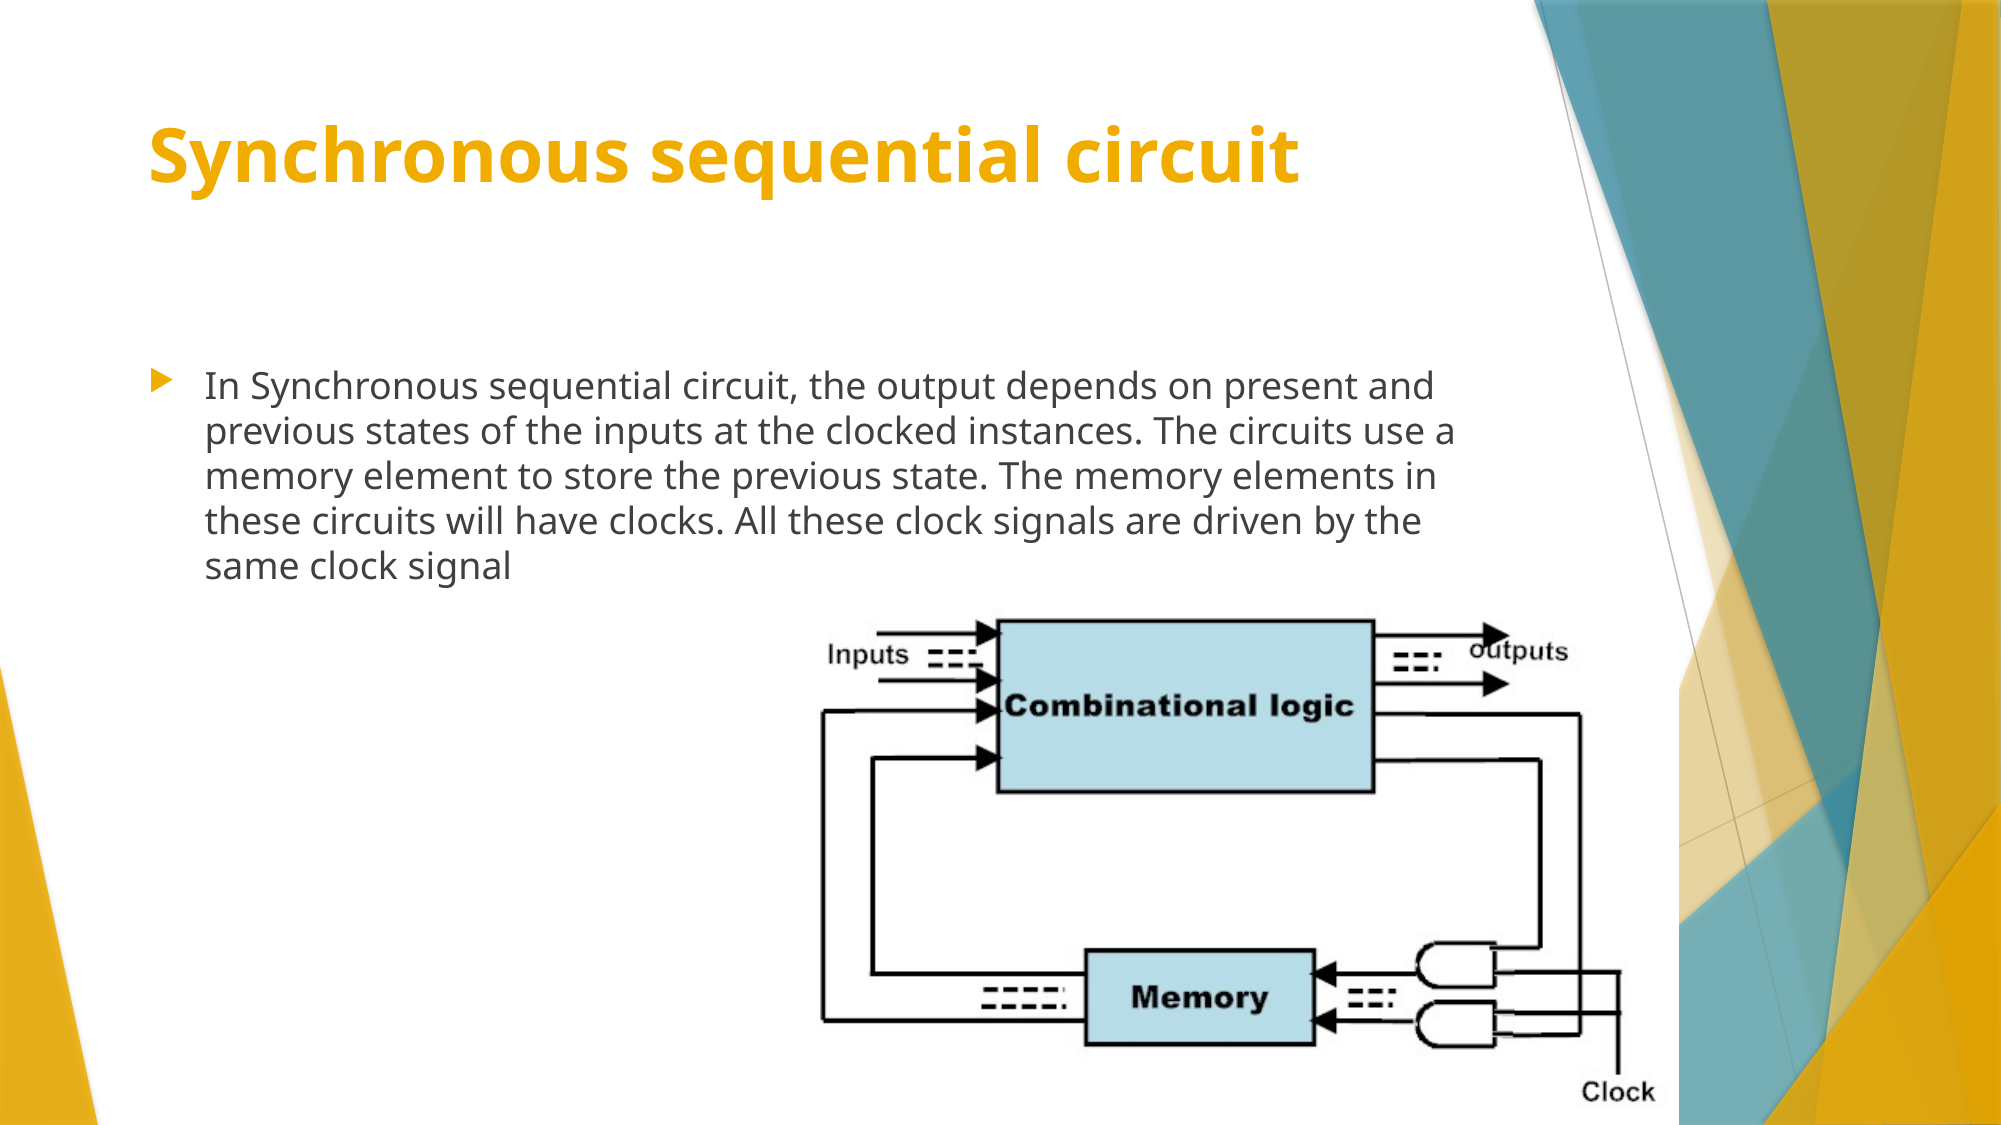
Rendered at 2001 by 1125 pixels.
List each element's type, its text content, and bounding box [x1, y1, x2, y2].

title Synchronous sequential circuit [133, 99, 1522, 317]
picture [790, 594, 1680, 1125]
list In Synchronous sequential circuit, the output depends on present and previous states of the inputs at the clocked instances. The circuits use a memory element to store the previous state. The memory elements in these circuits will have clocks. All these clock signals are driven by the same clock signal [133, 354, 1522, 992]
